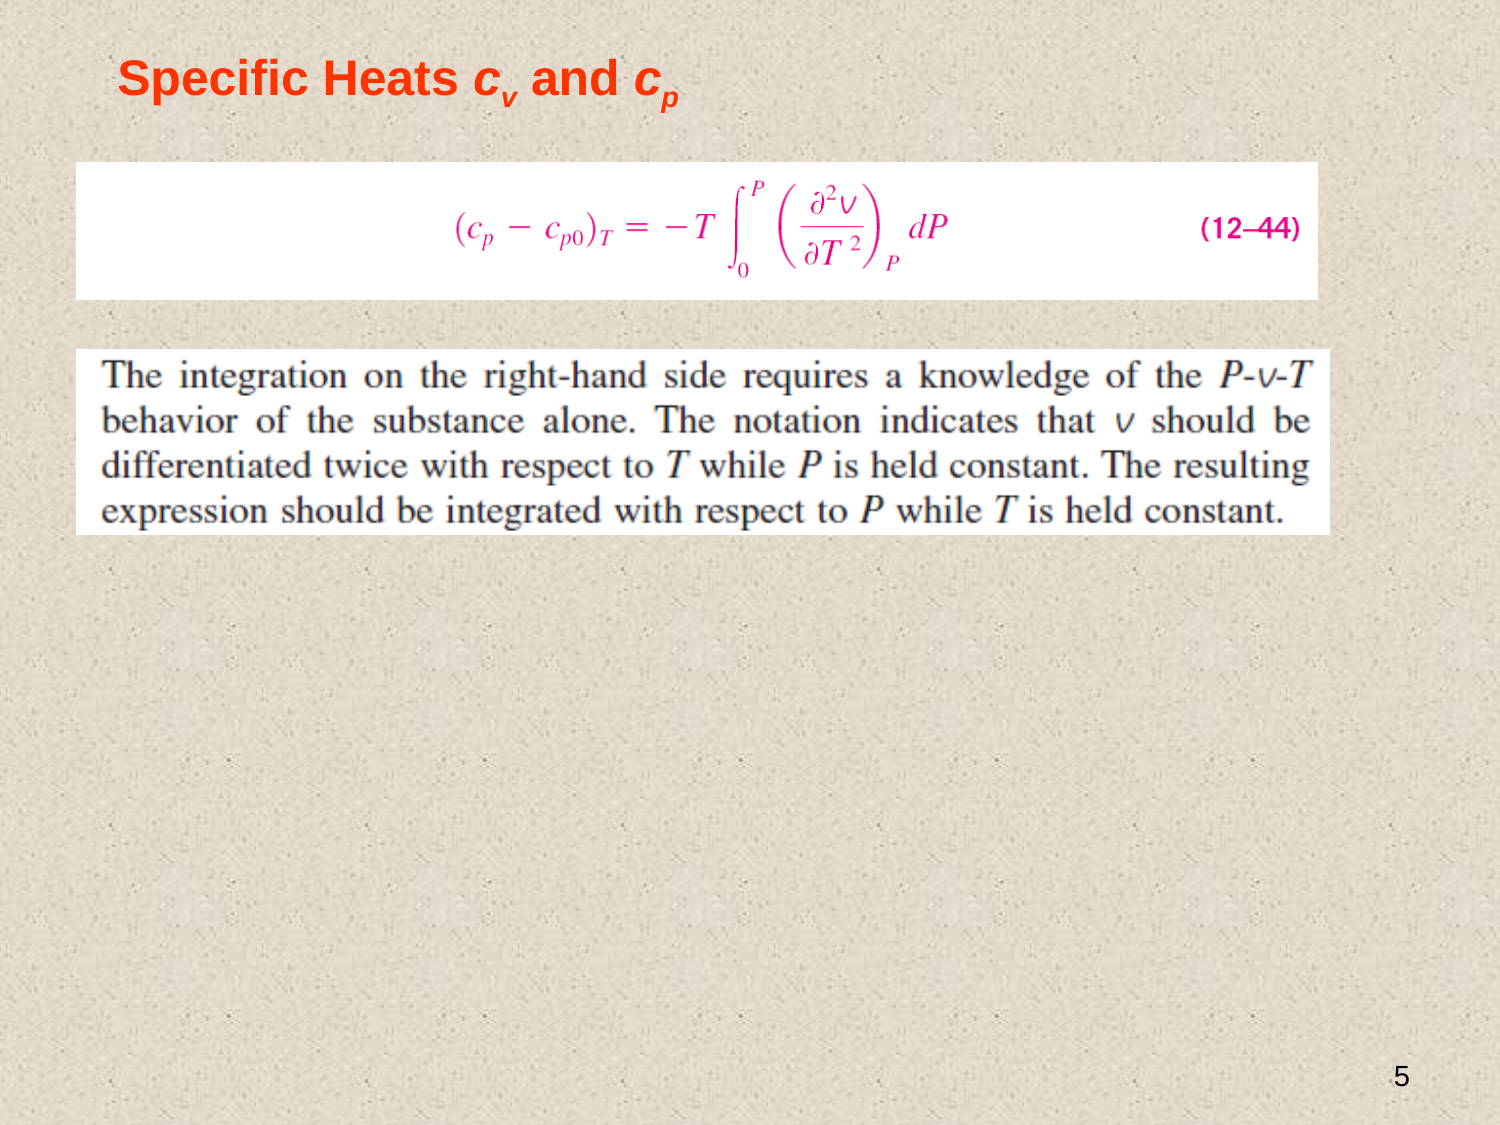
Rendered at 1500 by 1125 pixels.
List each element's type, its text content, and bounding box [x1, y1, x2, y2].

slide_number 5 [1074, 1049, 1426, 1103]
text_box Specific Heats cv and cp [102, 37, 695, 121]
picture [0, 0, 1500, 1125]
